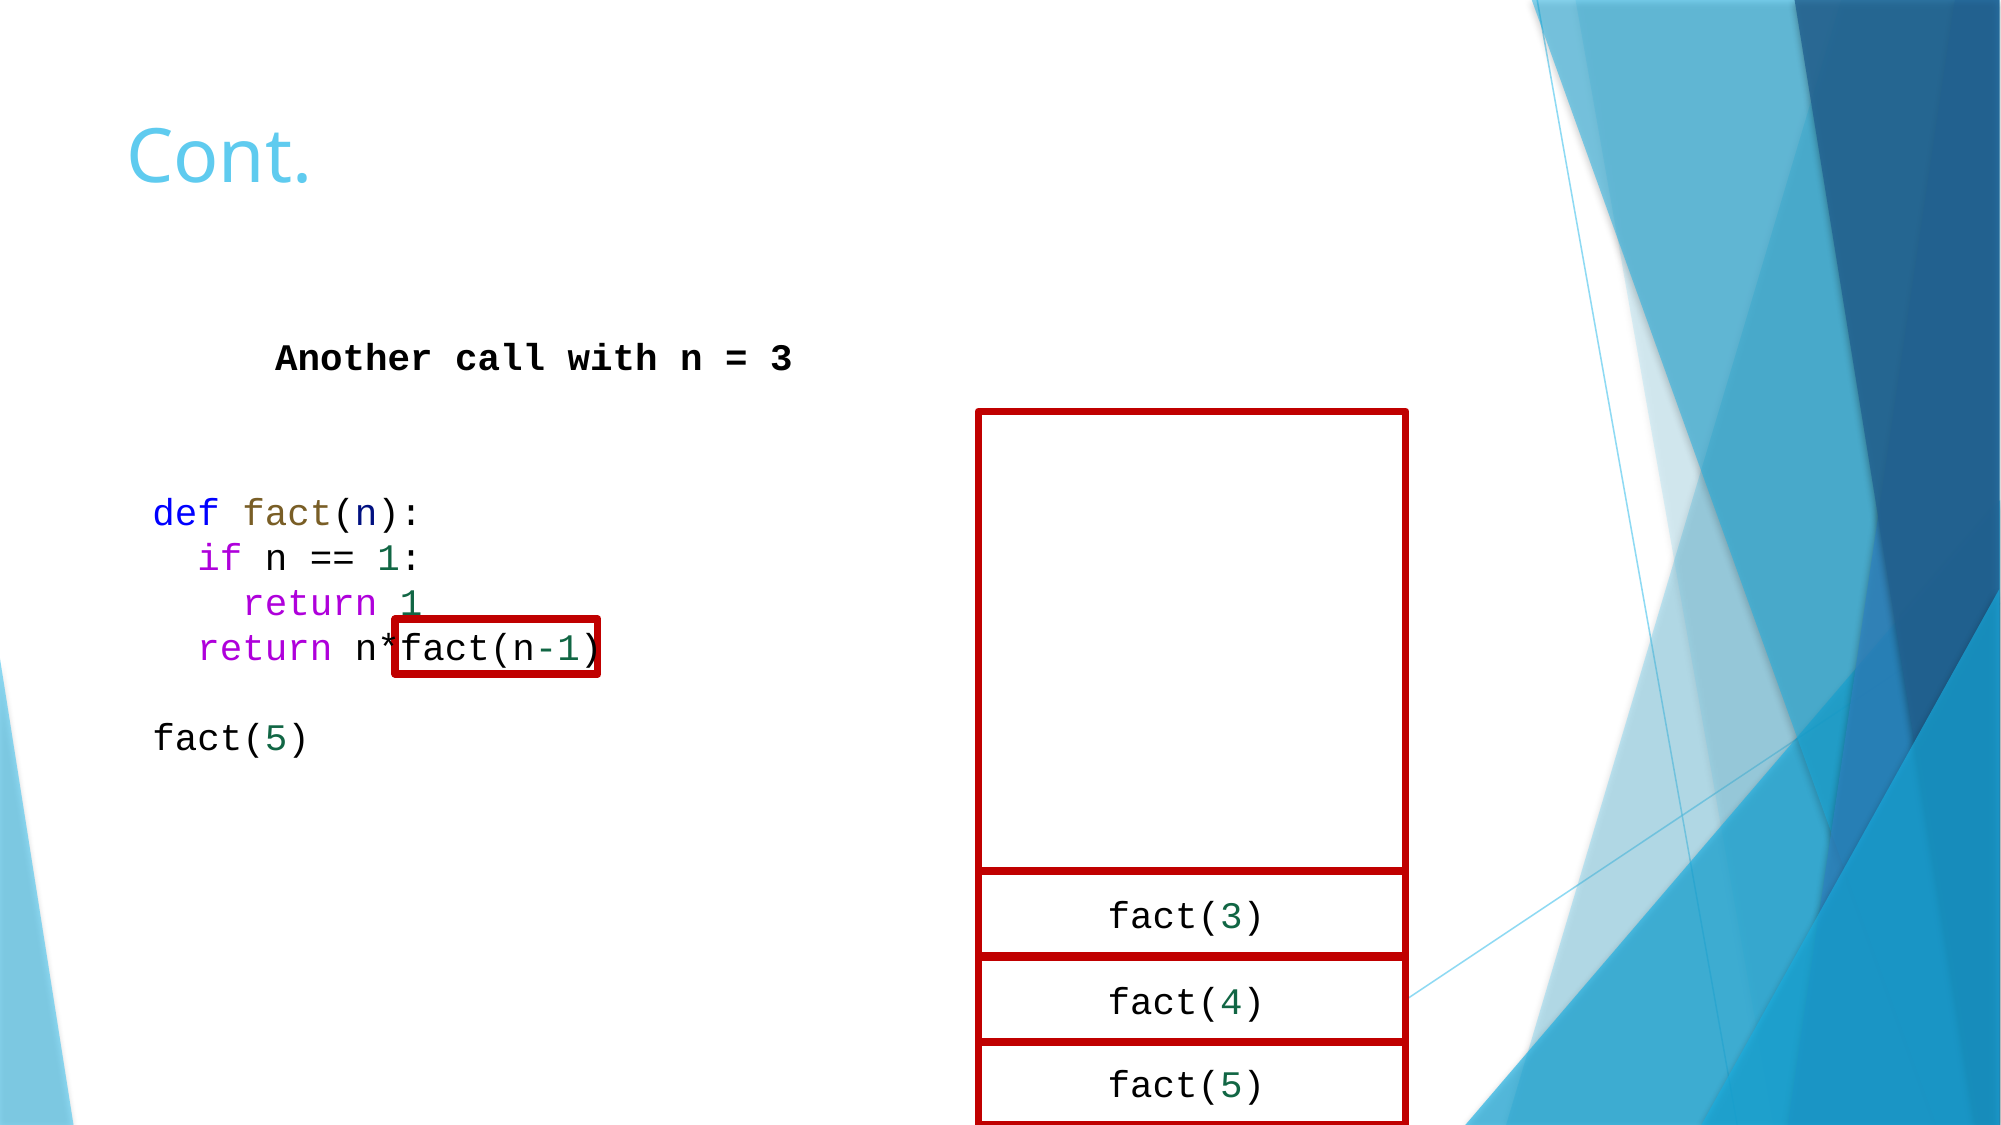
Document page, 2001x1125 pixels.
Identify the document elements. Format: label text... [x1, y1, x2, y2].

text_box def fact(n): if n == 1: return 1 return n*fact(n-1) fact(5) [137, 480, 770, 765]
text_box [977, 964, 1407, 1043]
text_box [977, 1051, 1407, 1125]
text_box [977, 870, 1407, 957]
text_box Another call with n = 3 [260, 325, 840, 386]
title Cont. [111, 99, 1522, 317]
text_box [977, 410, 1407, 867]
